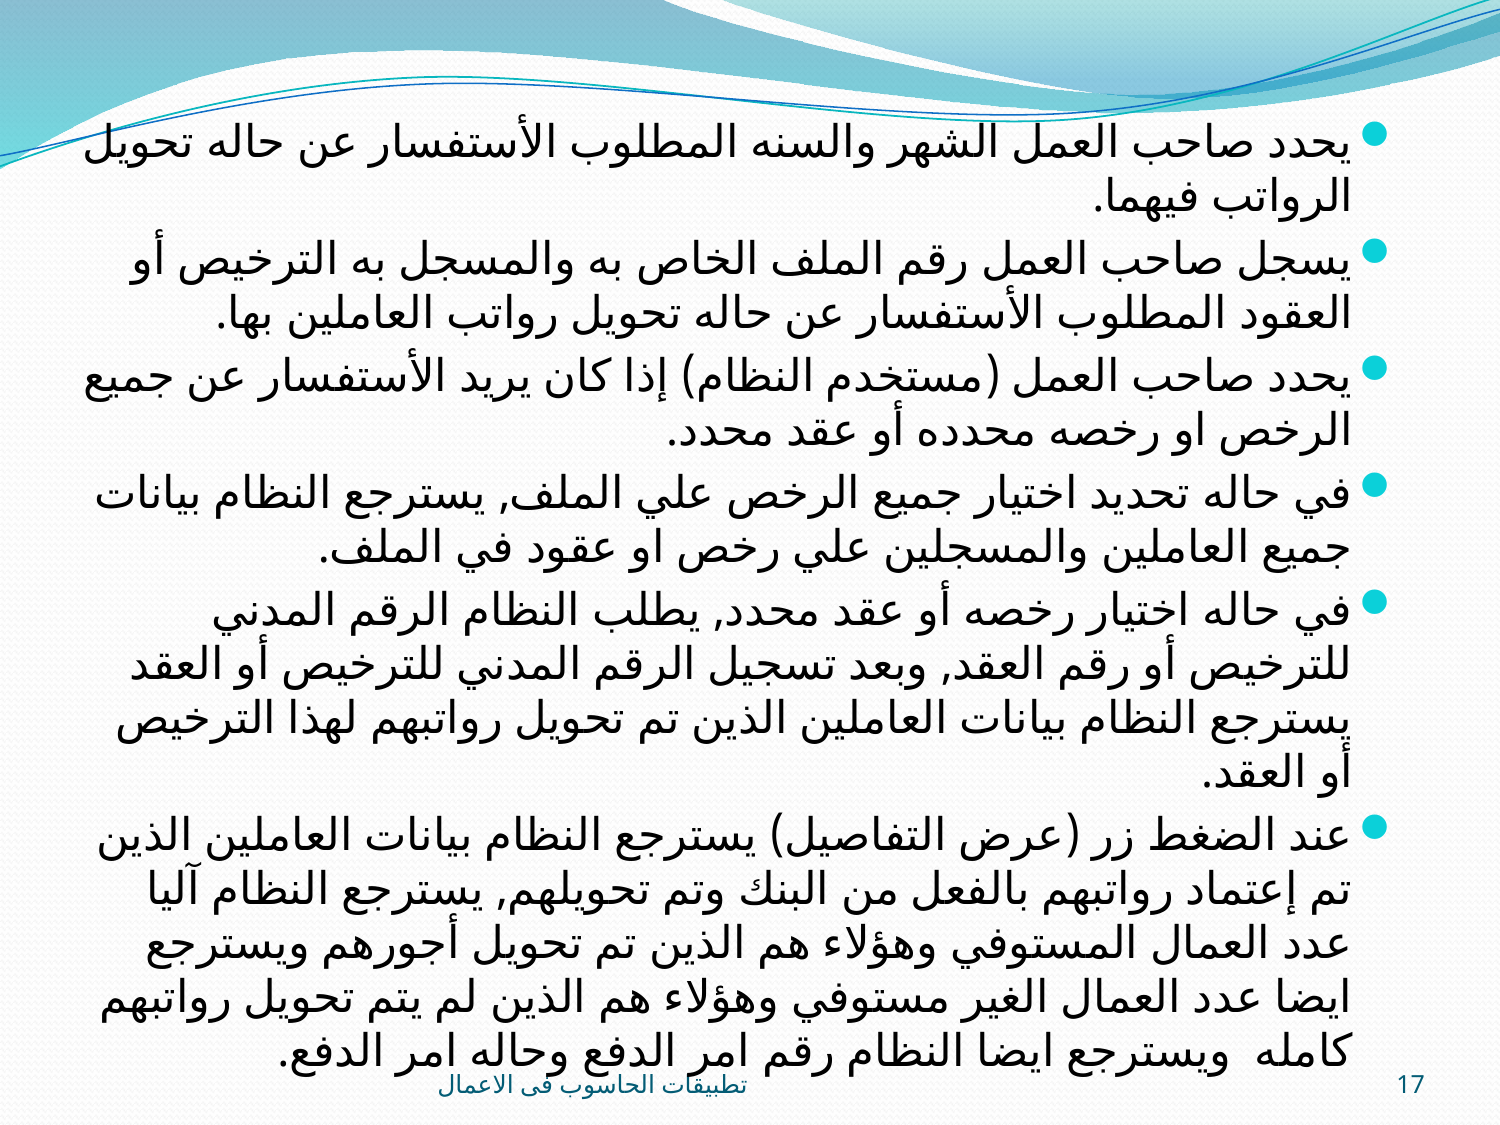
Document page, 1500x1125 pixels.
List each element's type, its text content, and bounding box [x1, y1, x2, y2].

slide_number 17 [1299, 1042, 1425, 1103]
footer تطبيقات الحاسوب فى الاعمال [437, 1042, 988, 1103]
list يحدد صاحب العمل الشهر والسنه المطلوب الأستفسار عن حاله تحويل الرواتب فيهما. يسجل صاحب العمل رقم الملف الخاص به والمسجل به الترخيص أو العقود المطلوب الأستفسار عن حاله تحويل رواتب العاملين بها. يحدد صاحب العمل (مستخدم النظام) إذا كان يريد الأستفسار عن جميع الرخص او رخصه محدده أو عقد محدد. في حاله تحديد اختيار جميع الرخص علي الملف, يسترجع النظام بيانات جميع العاملين والمسجلين علي رخص او عقود في الملف. في حاله اختيار رخصه أو عقد محدد, يطلب النظام الرقم المدني للترخيص أو رقم العقد, وبعد تسجيل الرقم المدني للترخيص أو العقد يسترجع النظام بيانات العاملين الذين تم تحويل رواتبهم لهذا الترخيص أو العقد. عند الضغط زر (عرض التفاصيل) يسترجع النظام بيانات العاملين الذين تم إعتماد رواتبهم بالفعل من البنك وتم تحويلهم, يسترجع النظام آليا عدد العمال المستوفي وهؤلاء هم الذين تم تحويل أجورهم ويسترجع ايضا عدد العمال الغير مستوفي وهؤلاء هم الذين لم يتم تحويل رواتبهم كامله ويسترجع ايضا النظام رقم امر الدفع وحاله امر الدفع. [58, 105, 1409, 1090]
